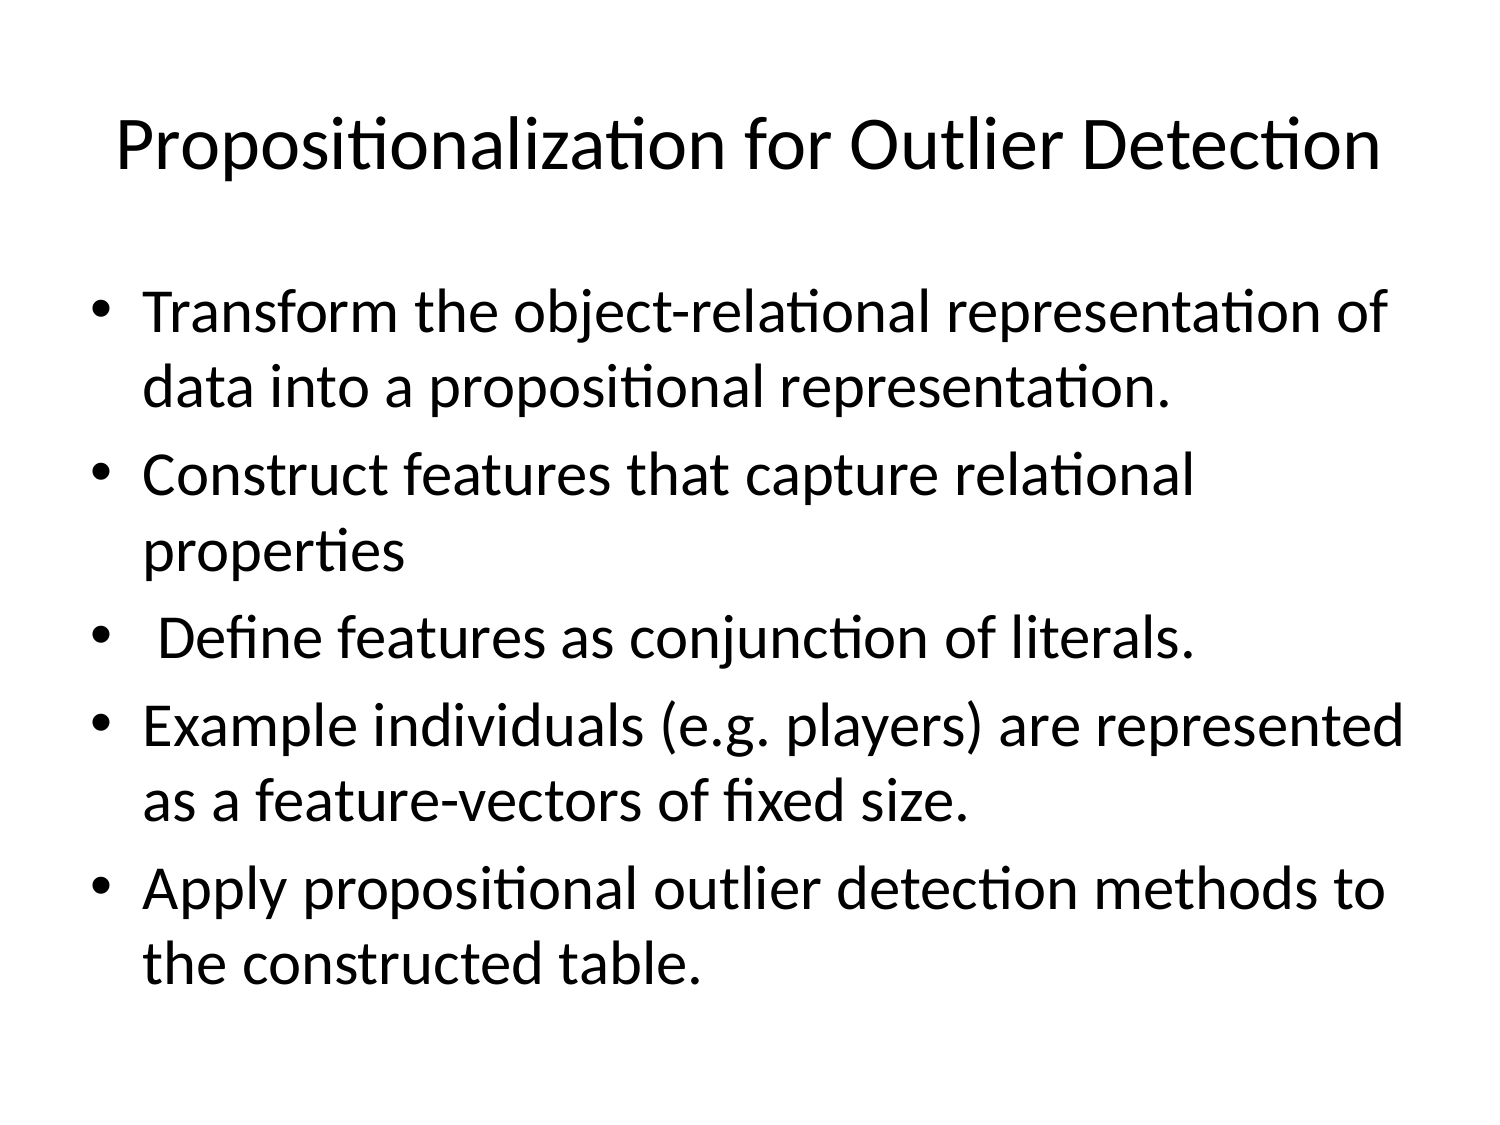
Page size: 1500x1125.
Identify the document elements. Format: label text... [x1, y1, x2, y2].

title Propositionalization for Outlier Detection [75, 45, 1425, 233]
list Transform the object-relational representation of data into a propositional representation. Construct features that capture relational properties Define features as conjunction of literals. Example individuals (e.g. players) are represented as a feature-vectors of fixed size. Apply propositional outlier detection methods to the constructed table. [75, 262, 1425, 1005]
